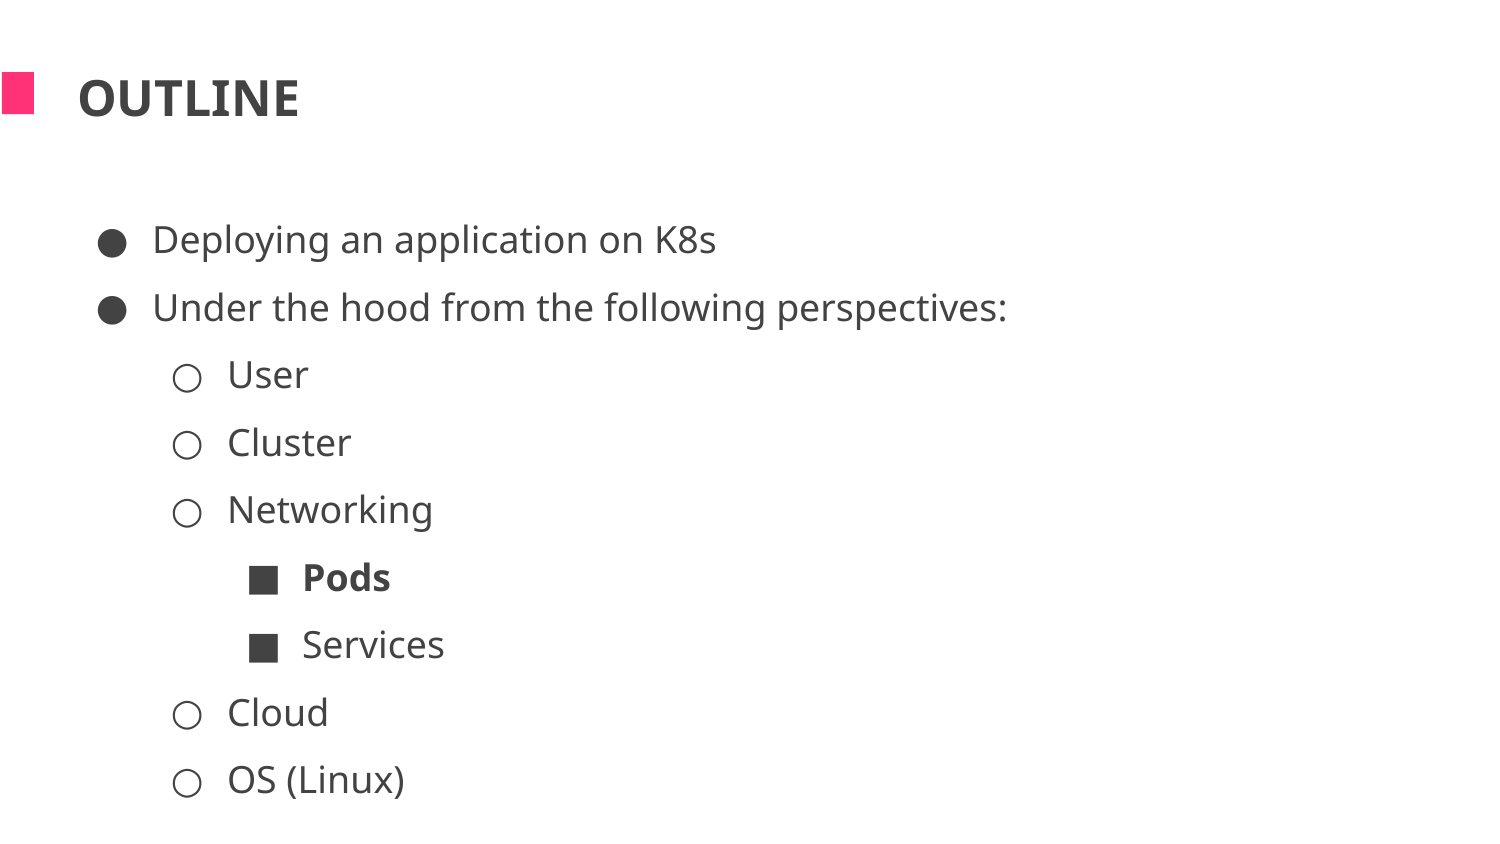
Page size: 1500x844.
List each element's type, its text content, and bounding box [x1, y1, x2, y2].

text_box OUTLINE Deploying an application on K8s Under the hood from the following perspectives: User Cluster Networking Pods Services Cloud OS (Linux) [62, 51, 1448, 597]
text_box [1, 72, 34, 115]
